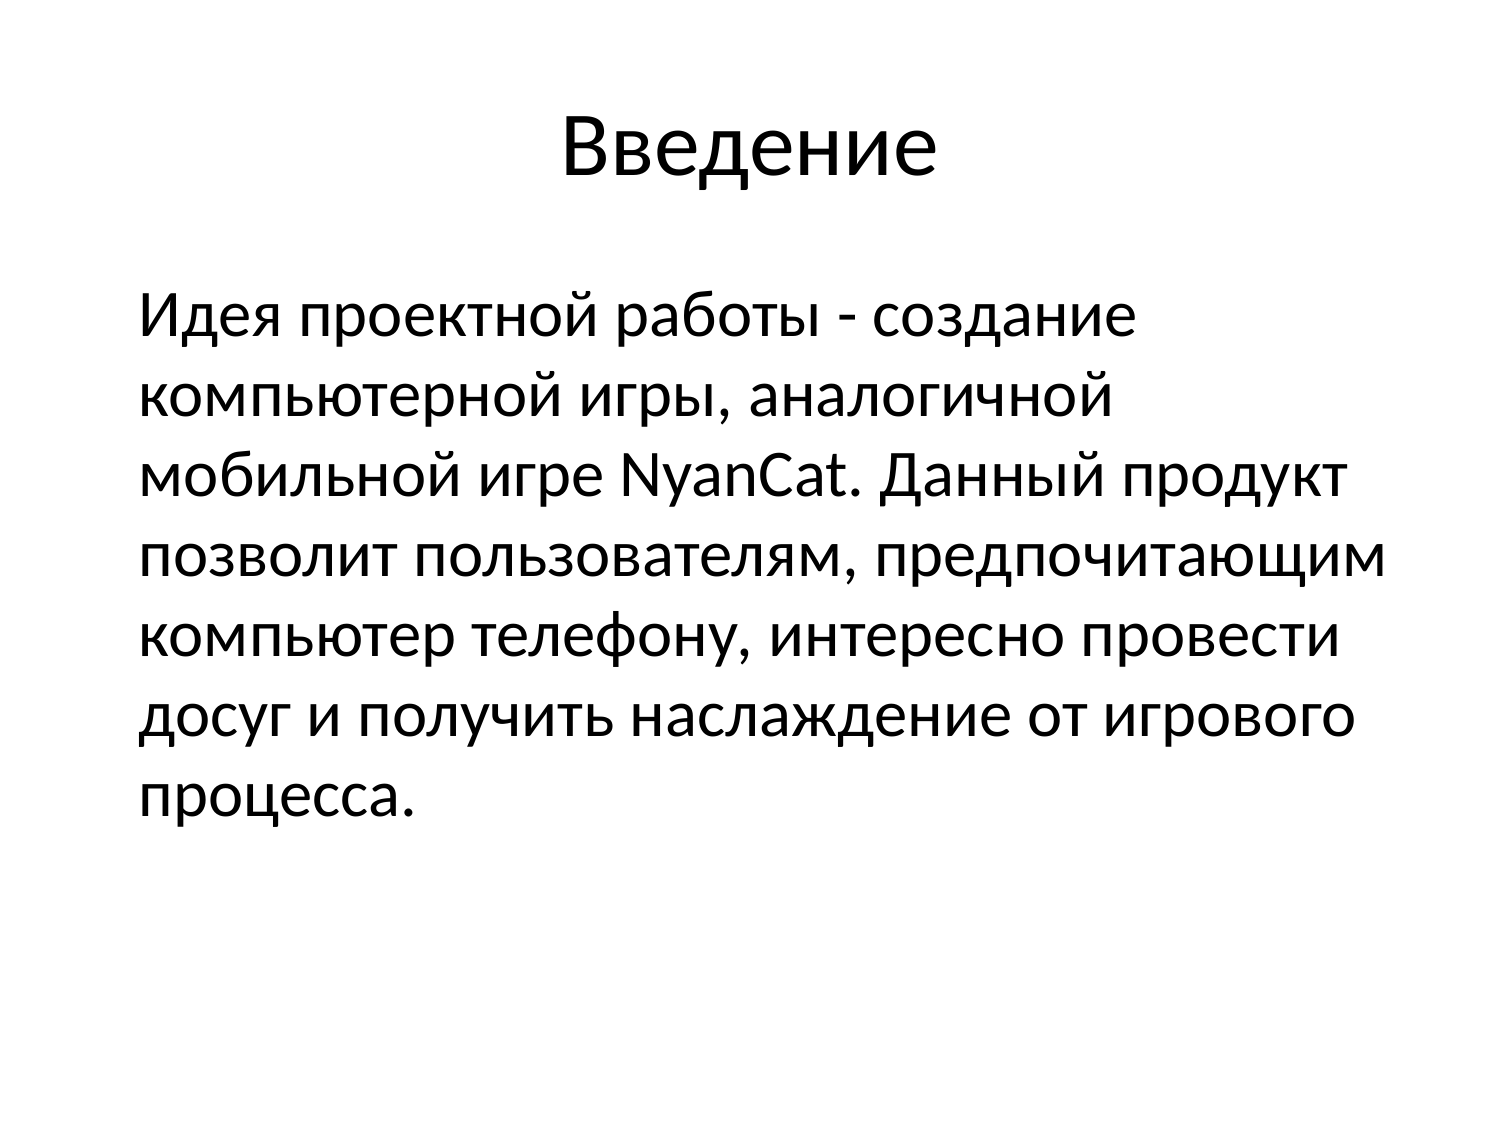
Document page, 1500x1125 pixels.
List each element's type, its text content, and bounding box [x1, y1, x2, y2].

list Идея проектной работы - создание компьютерной игры, аналогичной мобильной игре NyanCat. Данный продукт позволит пользователям, предпочитающим компьютер телефону, интересно провести досуг и получить наслаждение от игрового процесса. [74, 261, 1426, 1006]
title Введение [74, 44, 1426, 234]
